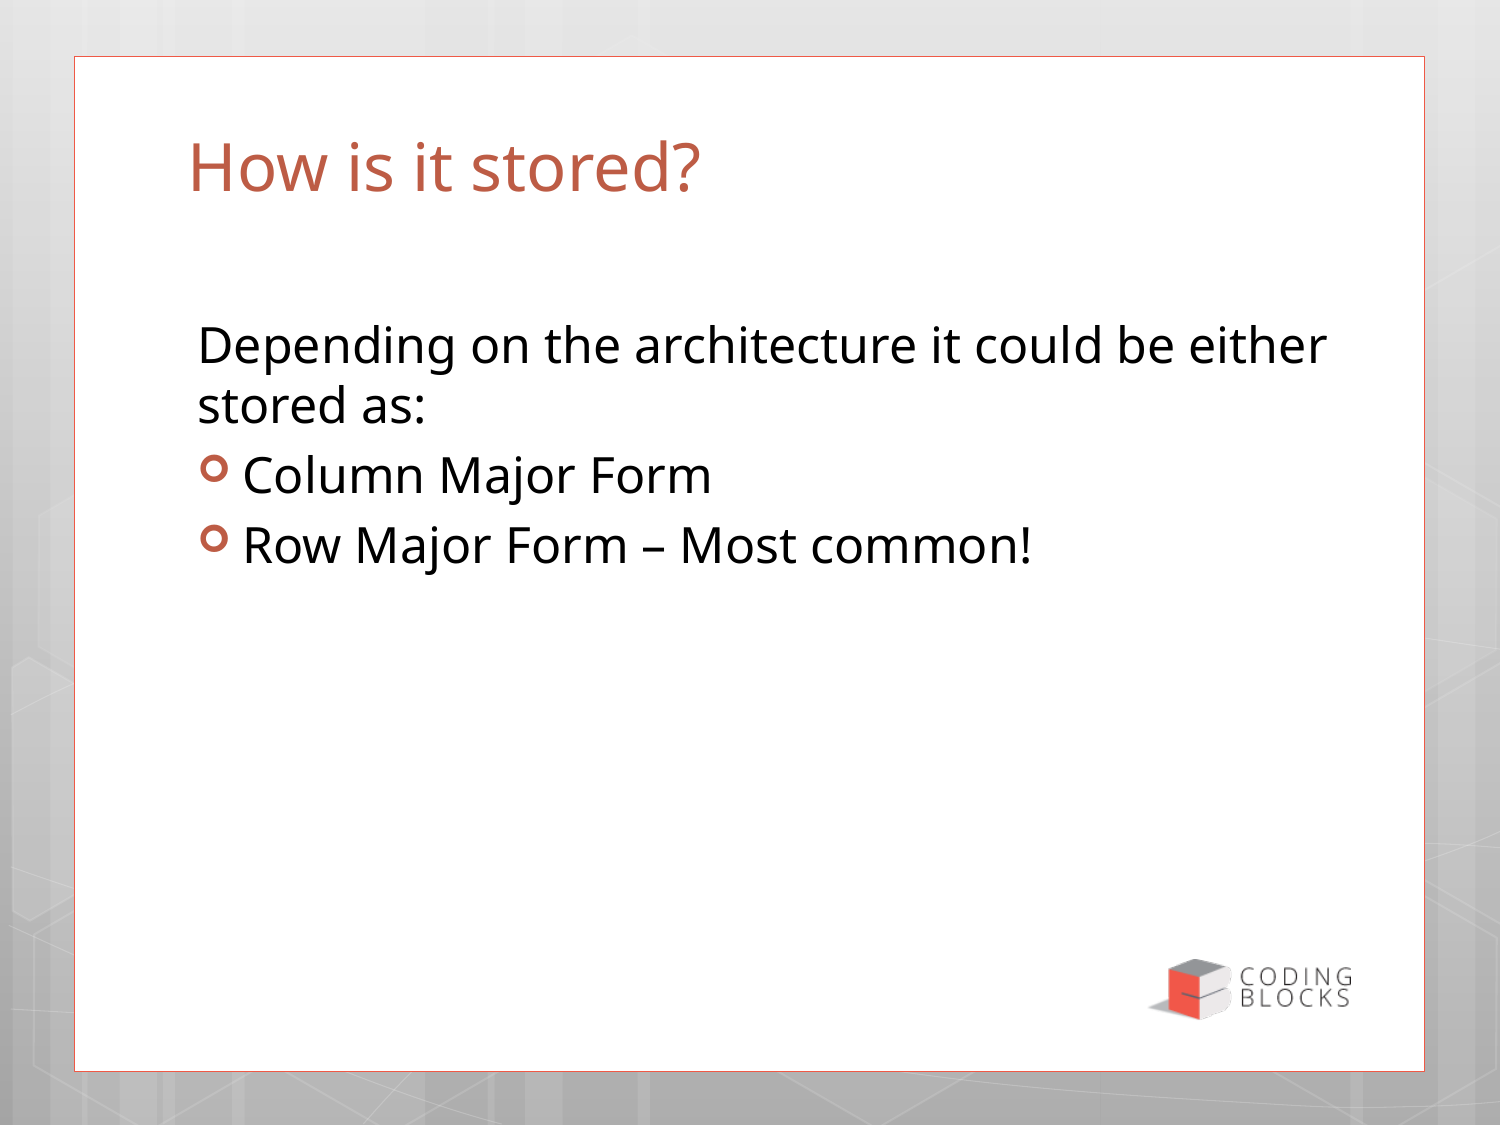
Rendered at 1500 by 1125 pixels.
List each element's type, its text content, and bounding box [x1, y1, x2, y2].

title How is it stored? [172, 118, 1352, 213]
picture [1146, 959, 1351, 1021]
list Depending on the architecture it could be either stored as: Column Major Form Row Major Form – Most common! [171, 236, 1351, 957]
